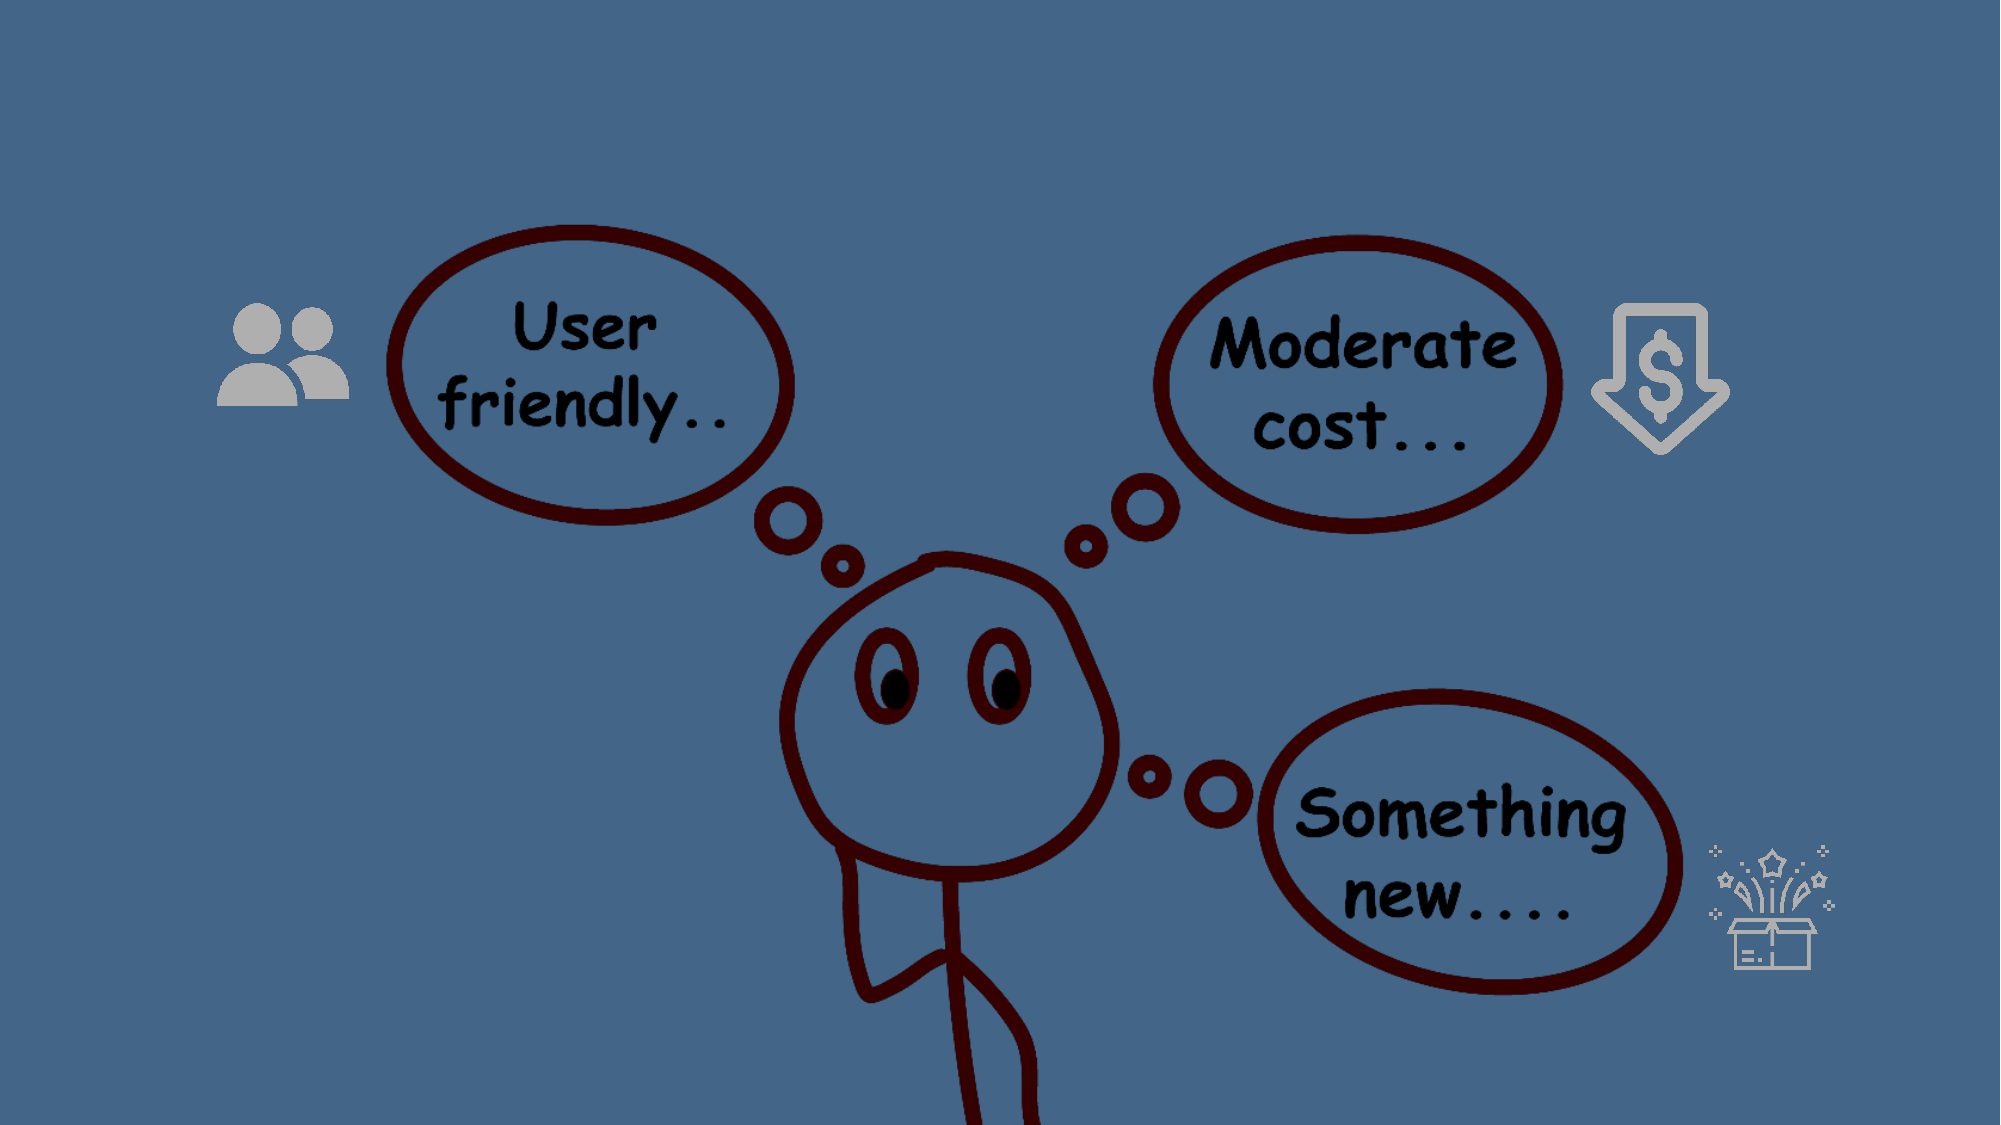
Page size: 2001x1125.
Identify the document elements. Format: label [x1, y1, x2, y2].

picture [1709, 845, 1835, 970]
list [217, 0, 2000, 1125]
picture [1591, 303, 1730, 455]
picture [217, 303, 349, 406]
